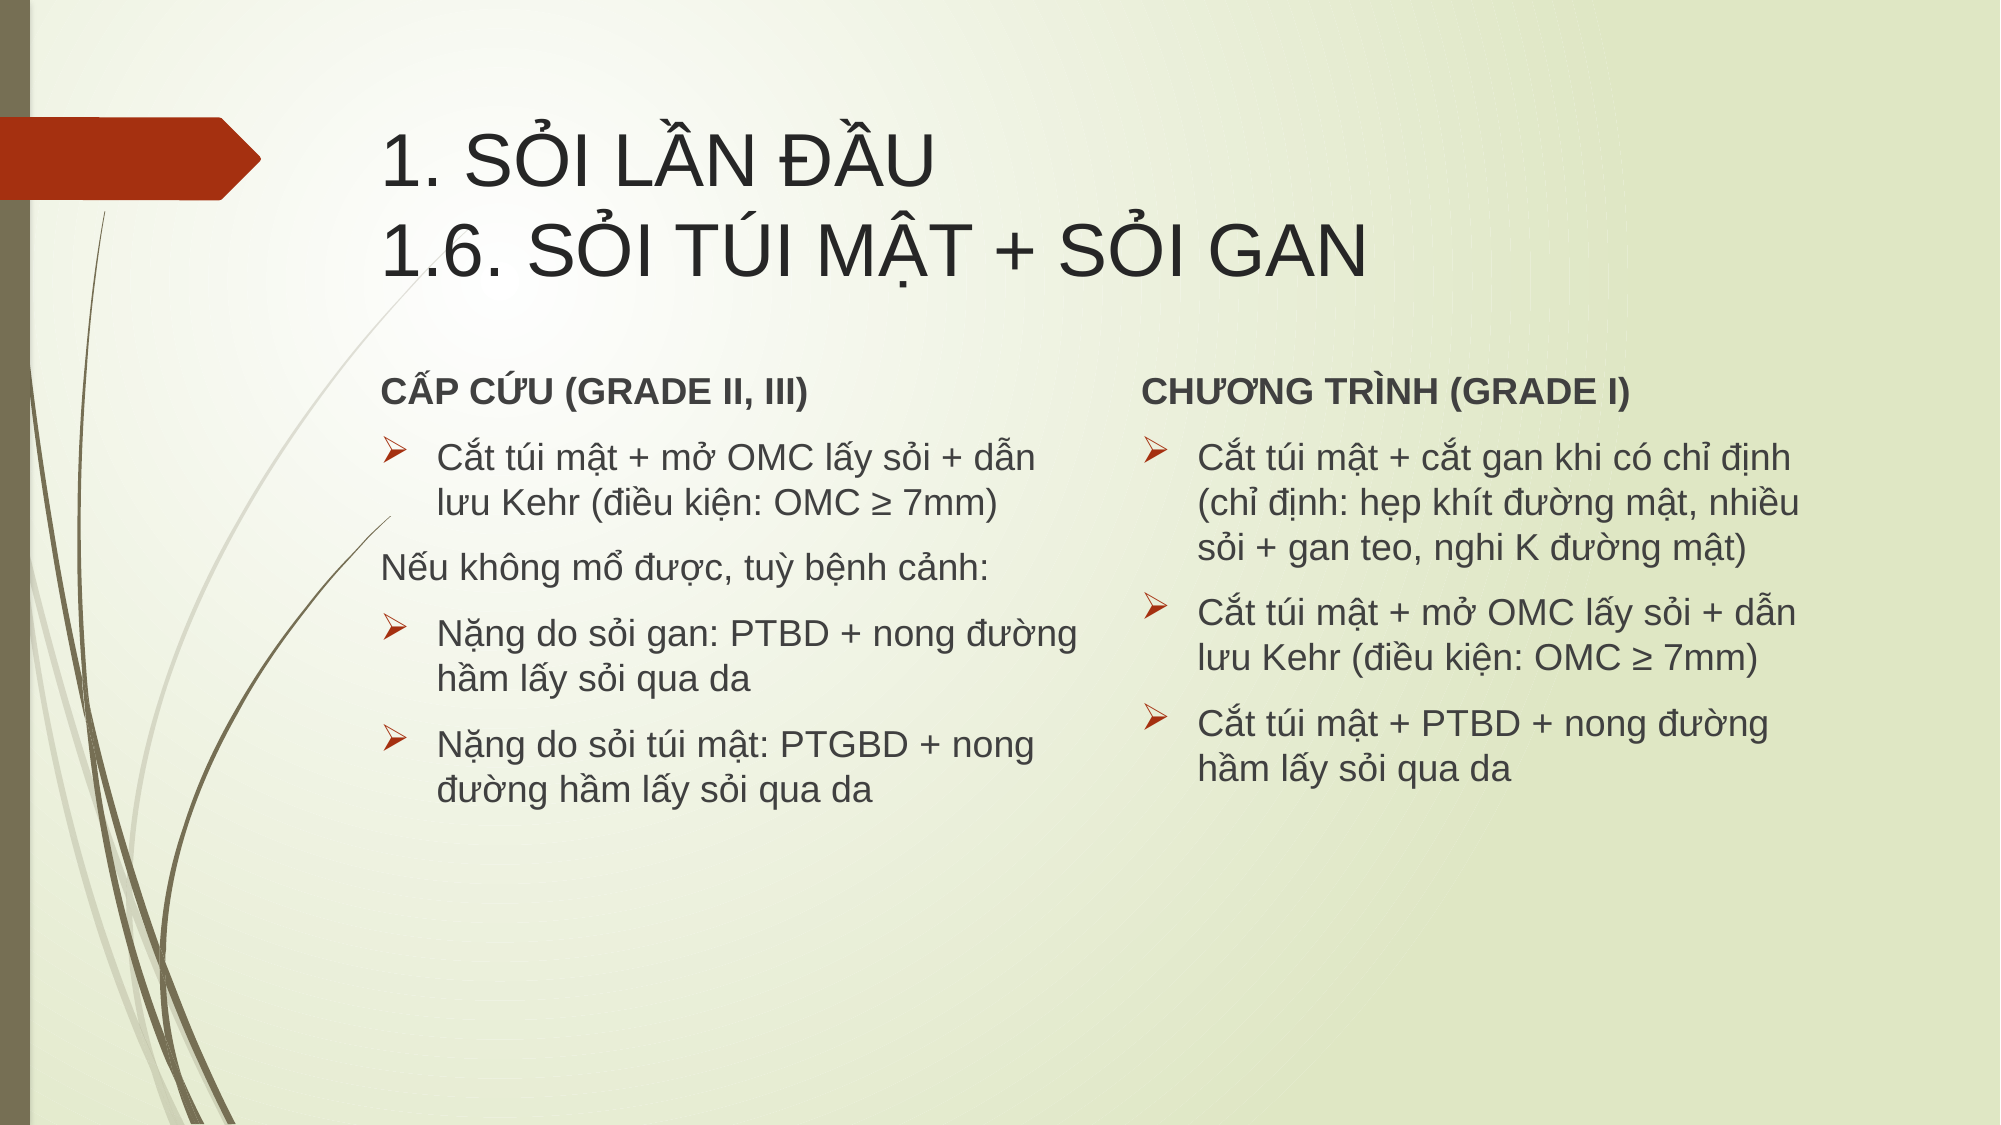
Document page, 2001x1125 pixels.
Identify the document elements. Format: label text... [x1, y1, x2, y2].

title 1. SỎI LẦN ĐẦU 1.6. SỎI TÚI MẬT + SỎI GAN [365, 104, 1828, 315]
text_box CHƯƠNG TRÌNH (GRADE I) Cắt túi mật + cắt gan khi có chỉ định (chỉ định: hẹp khít đường mật, nhiều sỏi + gan teo, nghi K đường mật) Cắt túi mật + mở OMC lấy sỏi + dẫn lưu Kehr (điều kiện: OMC ≥ 7mm) Cắt túi mật + PTBD + nong đường hầm lấy sỏi qua da [1125, 359, 1843, 979]
list CẤP CỨU (GRADE II, III) Cắt túi mật + mở OMC lấy sỏi + dẫn lưu Kehr (điều kiện: OMC ≥ 7mm) Nếu không mổ được, tuỳ bệnh cảnh: Nặng do sỏi gan: PTBD + nong đường hầm lấy sỏi qua da Nặng do sỏi túi mật: PTGBD + nong đường hầm lấy sỏi qua da [365, 359, 1097, 979]
